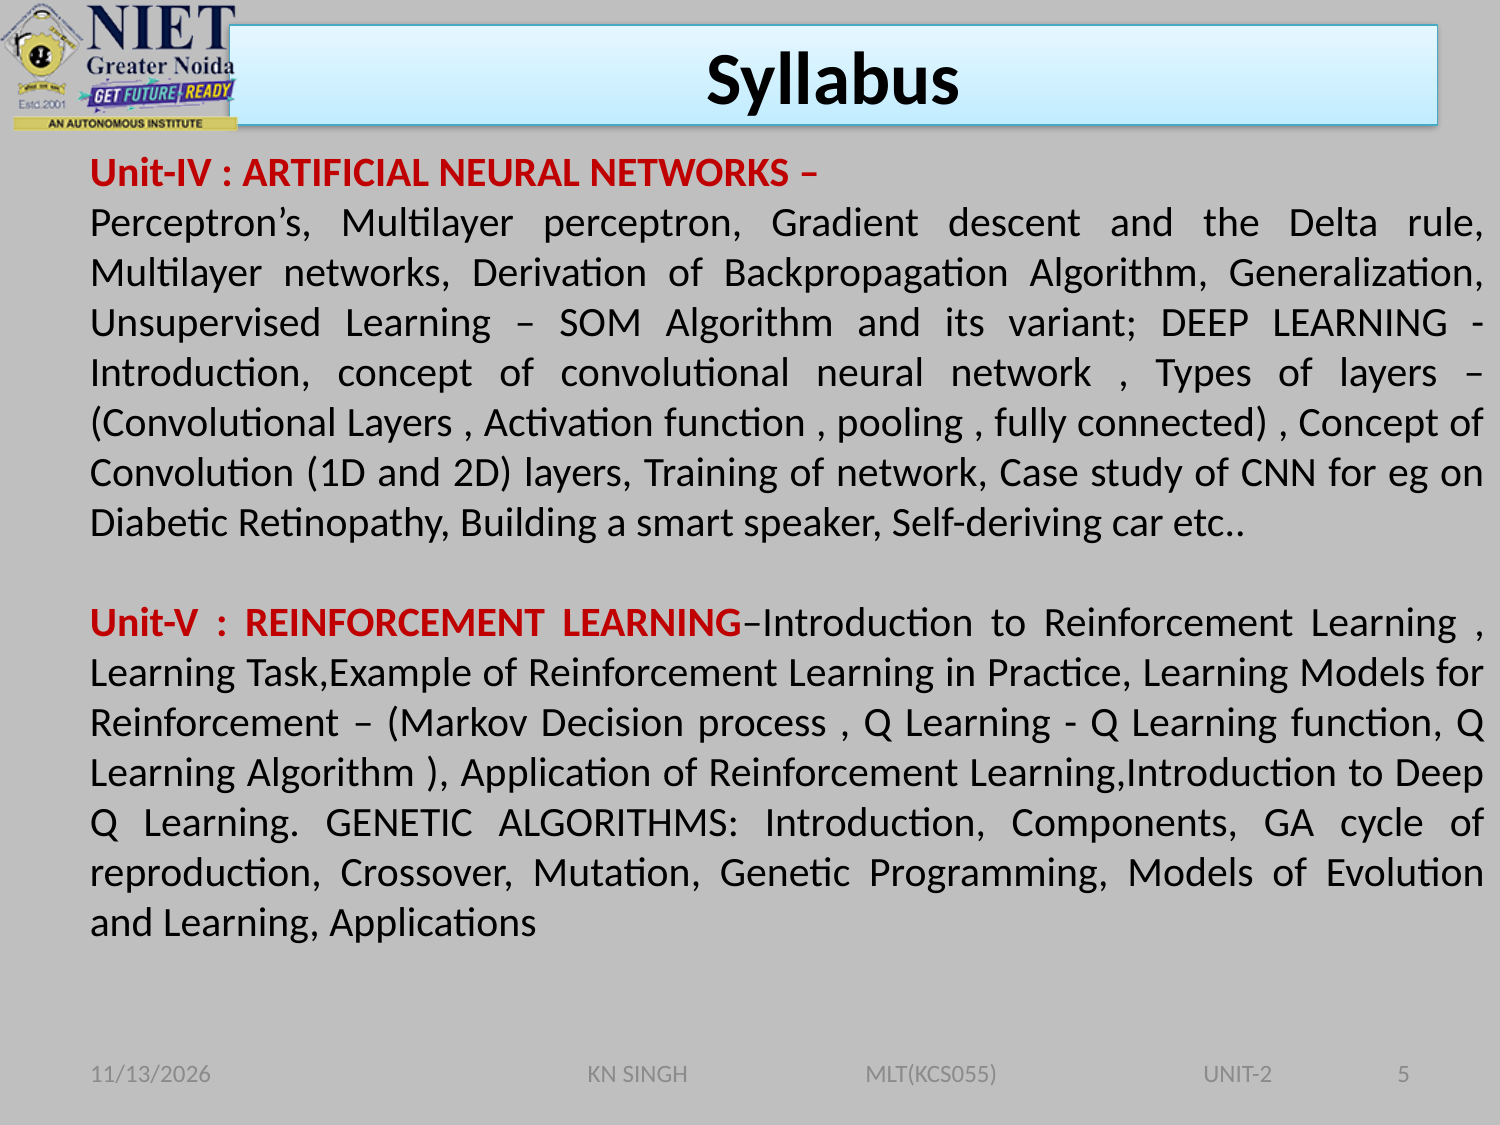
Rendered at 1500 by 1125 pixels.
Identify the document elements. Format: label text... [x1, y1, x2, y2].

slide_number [75, 1042, 425, 1103]
picture [0, 3, 238, 131]
slide_number 5 [1350, 1042, 1425, 1103]
footer KN SINGH MLT(KCS055) UNIT-2 [512, 1042, 1350, 1103]
text_box Syllabus [241, 24, 1438, 126]
text_box Unit-IV : ARTIFICIAL NEURAL NETWORKS – Perceptron’s, Multilayer perceptron, Gradient descent and the Delta rule, Multilayer networks, Derivation of Backpropagation Algorithm, Generalization, Unsupervised Learning – SOM Algorithm and its variant; DEEP LEARNING - Introduction, concept of convolutional neural network , Types of layers – (Convolutional Layers , Activation function , pooling , fully connected) , Concept of Convolution (1D and 2D) layers, Training of network, Case study of CNN for eg on Diabetic Retinopathy, Building a smart speaker, Self-deriving car etc.. Unit-V : REINFORCEMENT LEARNING–Introduction to Reinforcement Learning , Learning Task,Example of Reinforcement Learning in Practice, Learning Models for Reinforcement – (Markov Decision process , Q Learning - Q Learning function, Q Learning Algorithm ), Application of Reinforcement Learning,Introduction to Deep Q Learning. GENETIC ALGORITHMS: Introduction, Components, GA cycle of reproduction, Crossover, Mutation, Genetic Programming, Models of Evolution and Learning, Applications [74, 137, 1500, 953]
